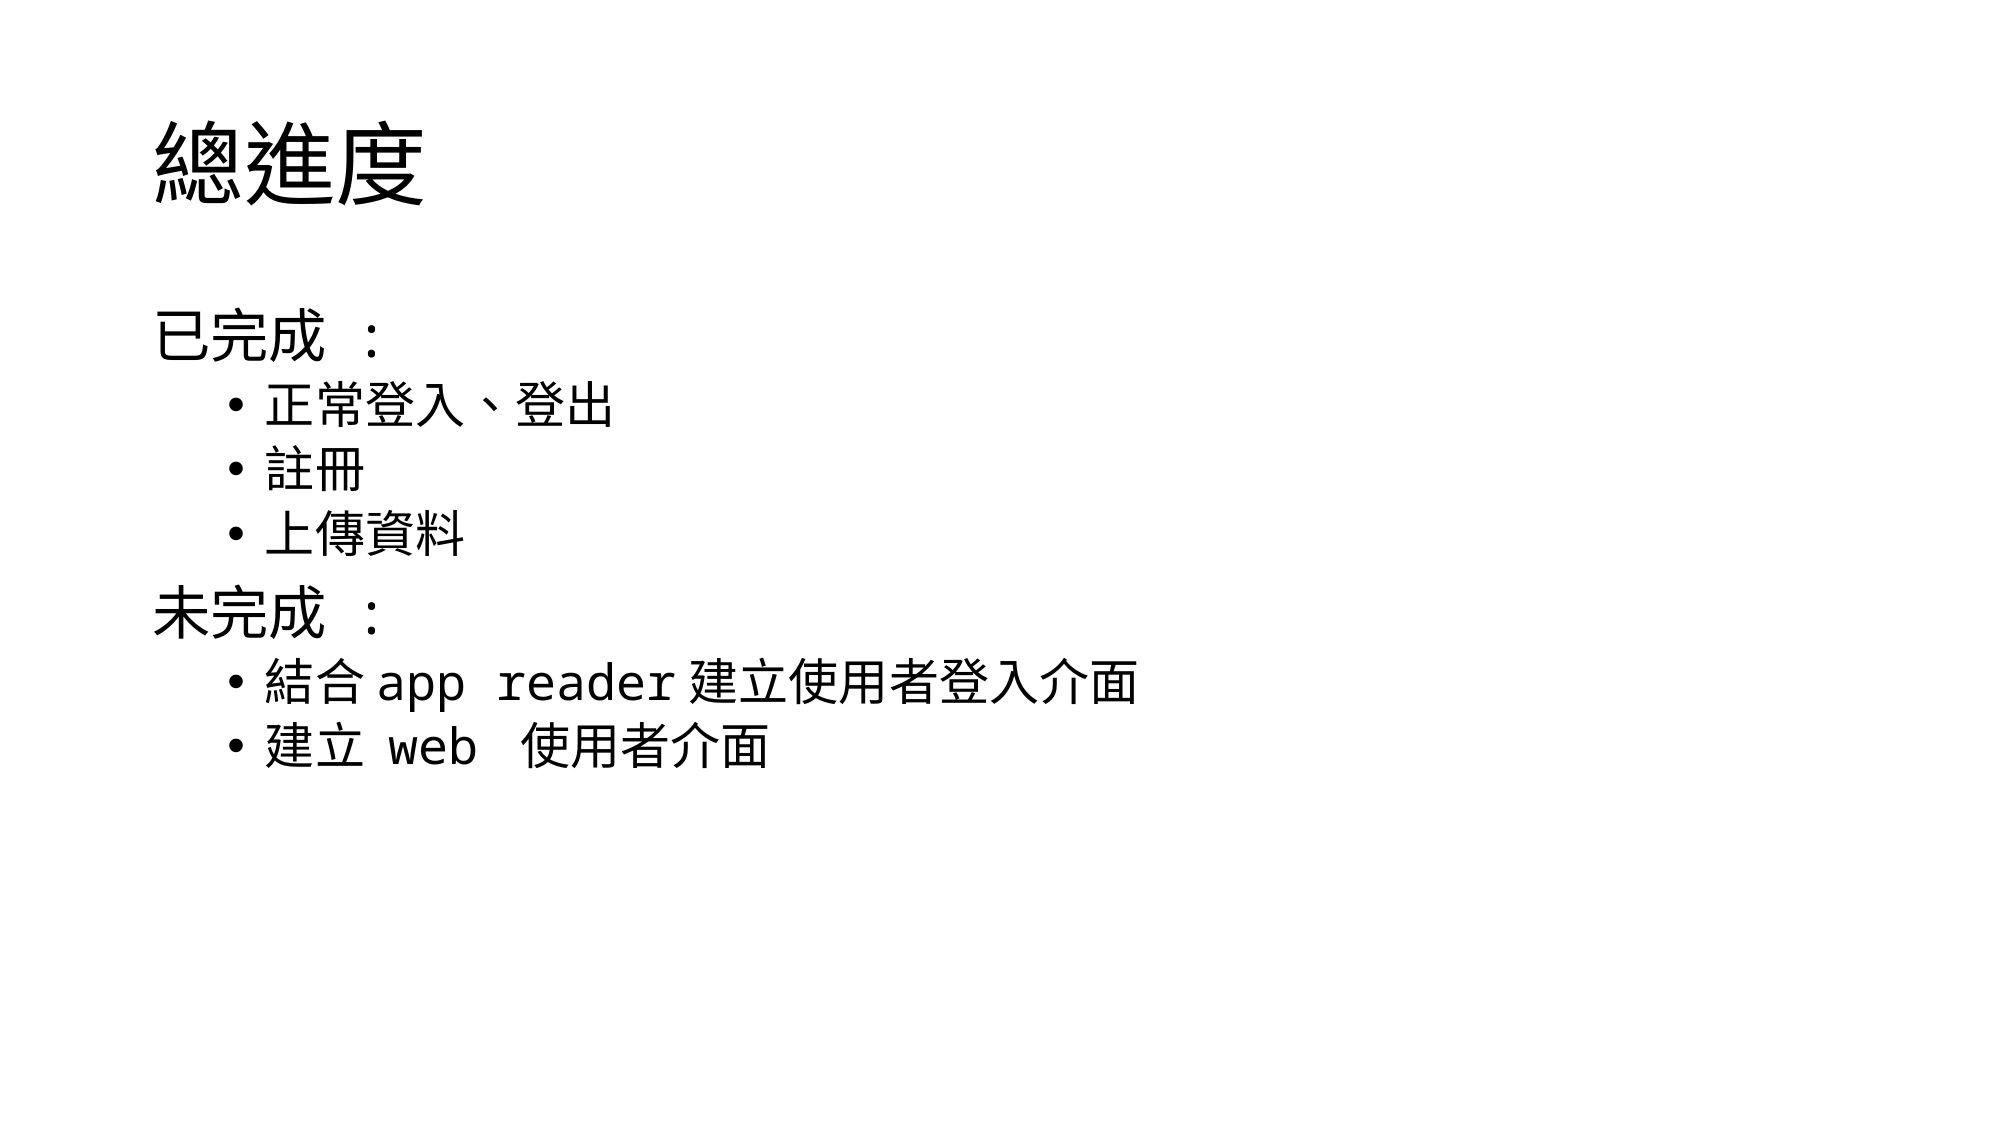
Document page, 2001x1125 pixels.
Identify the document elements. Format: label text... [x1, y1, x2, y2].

list 已完成 : 正常登入、登出 註冊 上傳資料 未完成 : 結合app reader建立使用者登入介面 建立 web 使用者介面 [137, 299, 1863, 1014]
title 總進度 [137, 59, 1863, 278]
